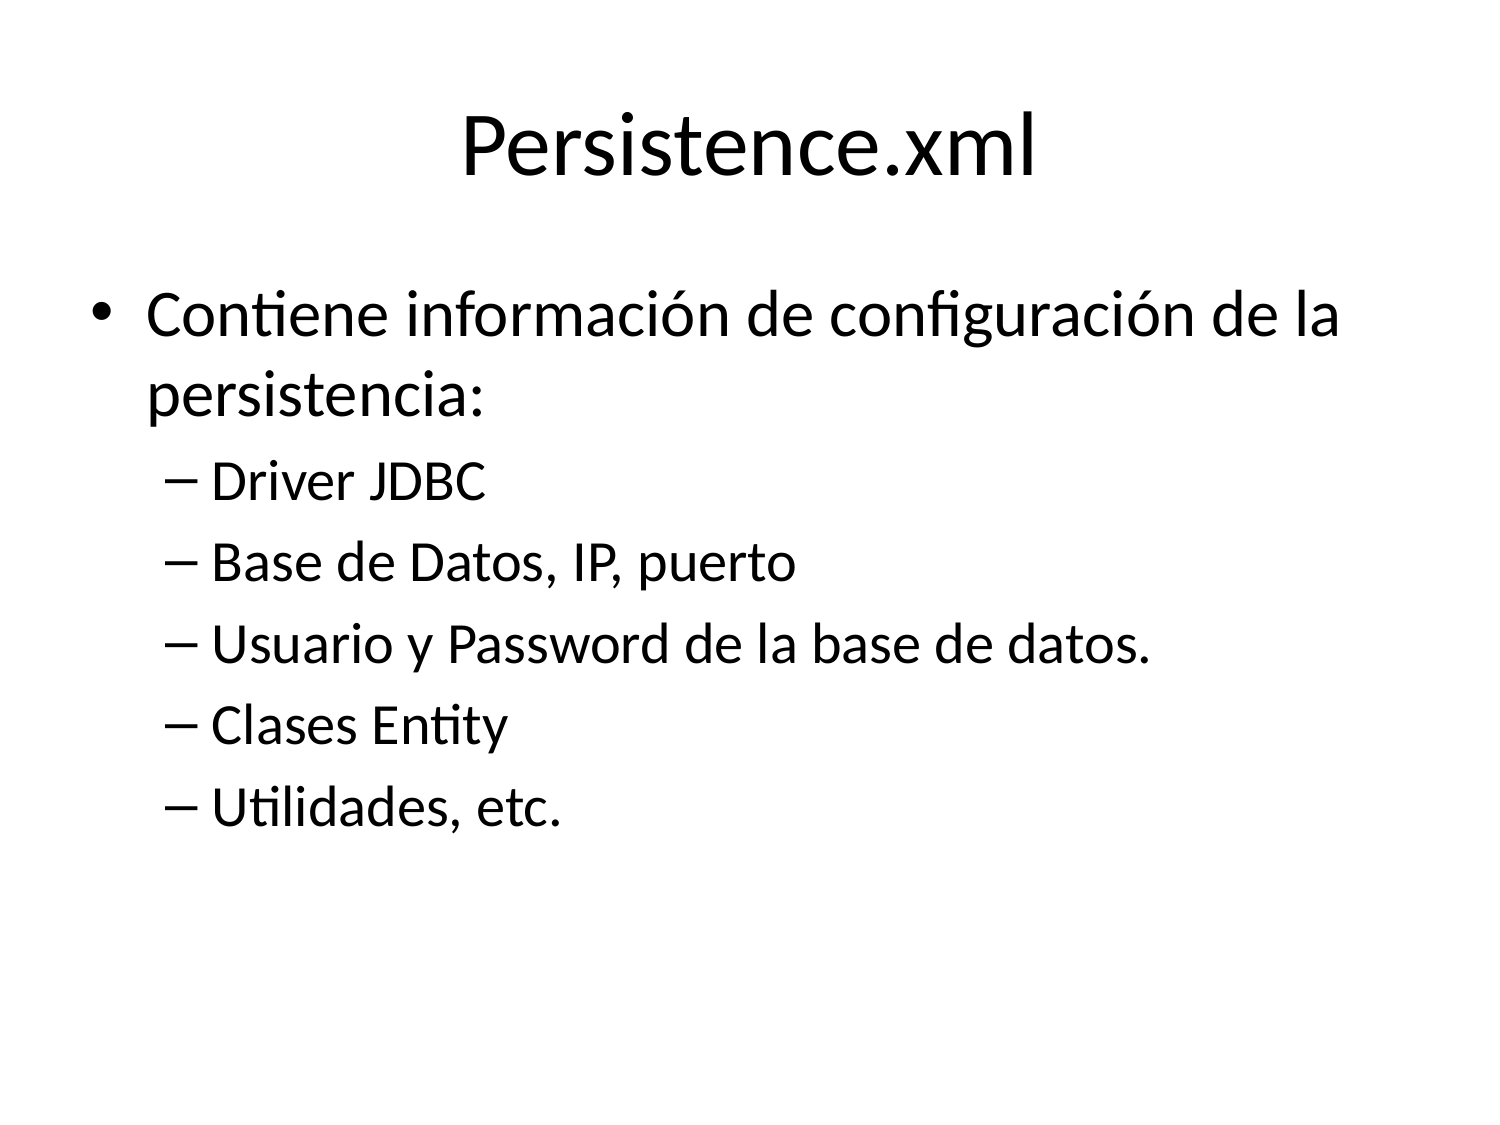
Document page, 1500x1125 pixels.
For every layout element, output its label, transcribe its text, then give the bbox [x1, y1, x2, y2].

title Persistence.xml [74, 44, 1426, 233]
list Contiene información de configuración de la persistencia: Driver JDBC Base de Datos, IP, puerto Usuario y Password de la base de datos. Clases Entity Utilidades, etc. [74, 262, 1426, 1091]
